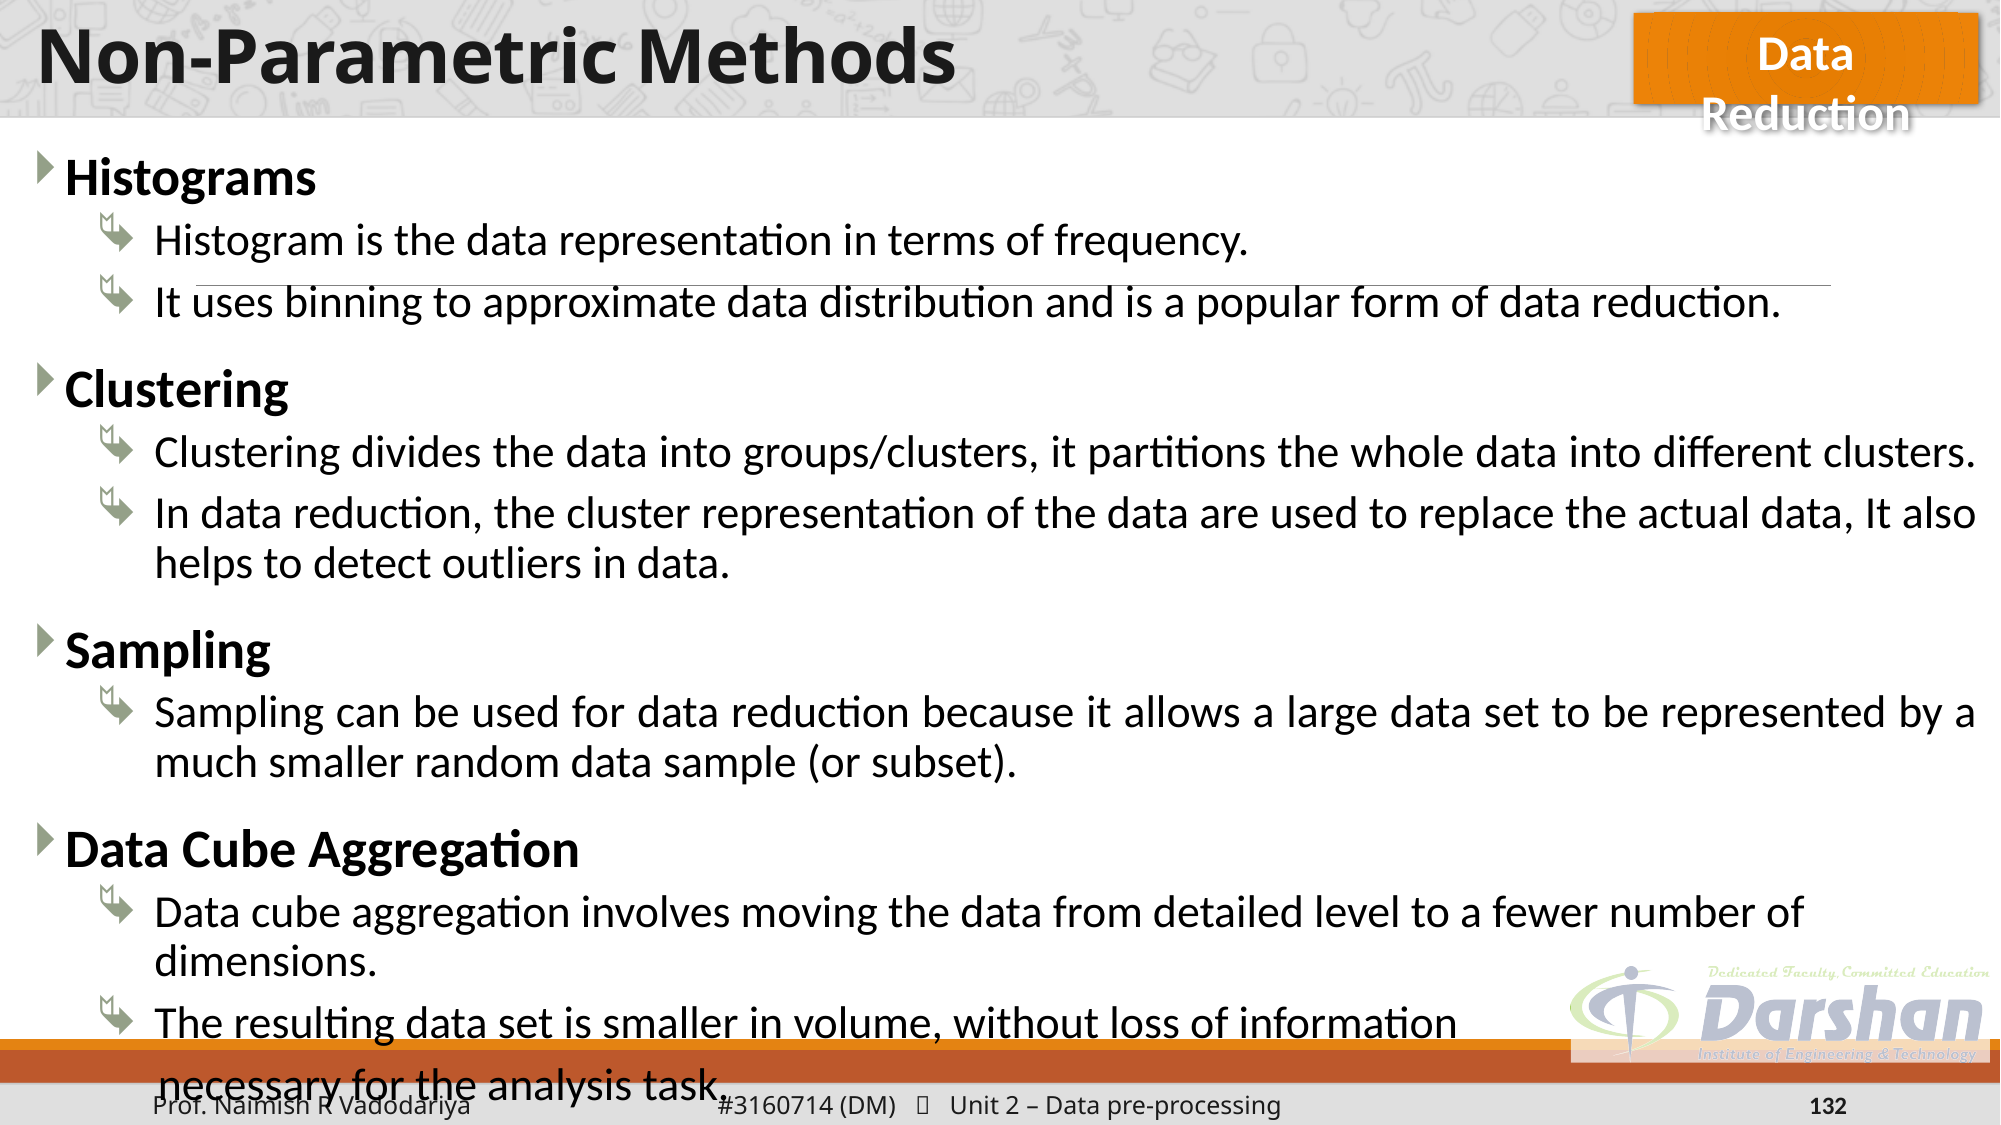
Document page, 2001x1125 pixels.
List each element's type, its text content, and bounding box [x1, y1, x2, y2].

title Non-Parametric Methods [0, 0, 2000, 117]
text_box Identify outliers and smooth out noisy data [1570, 966, 1990, 1063]
list Histograms Histogram is the data representation in terms of frequency. It uses binning to approximate data distribution and is a popular form of data reduction. Clustering Clustering divides the data into groups/clusters, it partitions the whole data into different clusters. In data reduction, the cluster representation of the data are used to replace the actual data, It also helps to detect outliers in data. Sampling Sampling can be used for data reduction because it allows a large data set to be represented by a much smaller random data sample (or subset). Data Cube Aggregation Data cube aggregation involves moving the data from detailed level to a fewer number of dimensions. The resulting data set is smaller in volume, without loss of information necessary for the analysis task. [21, 141, 1979, 1059]
text_box Data Reduction [1633, 12, 1979, 104]
